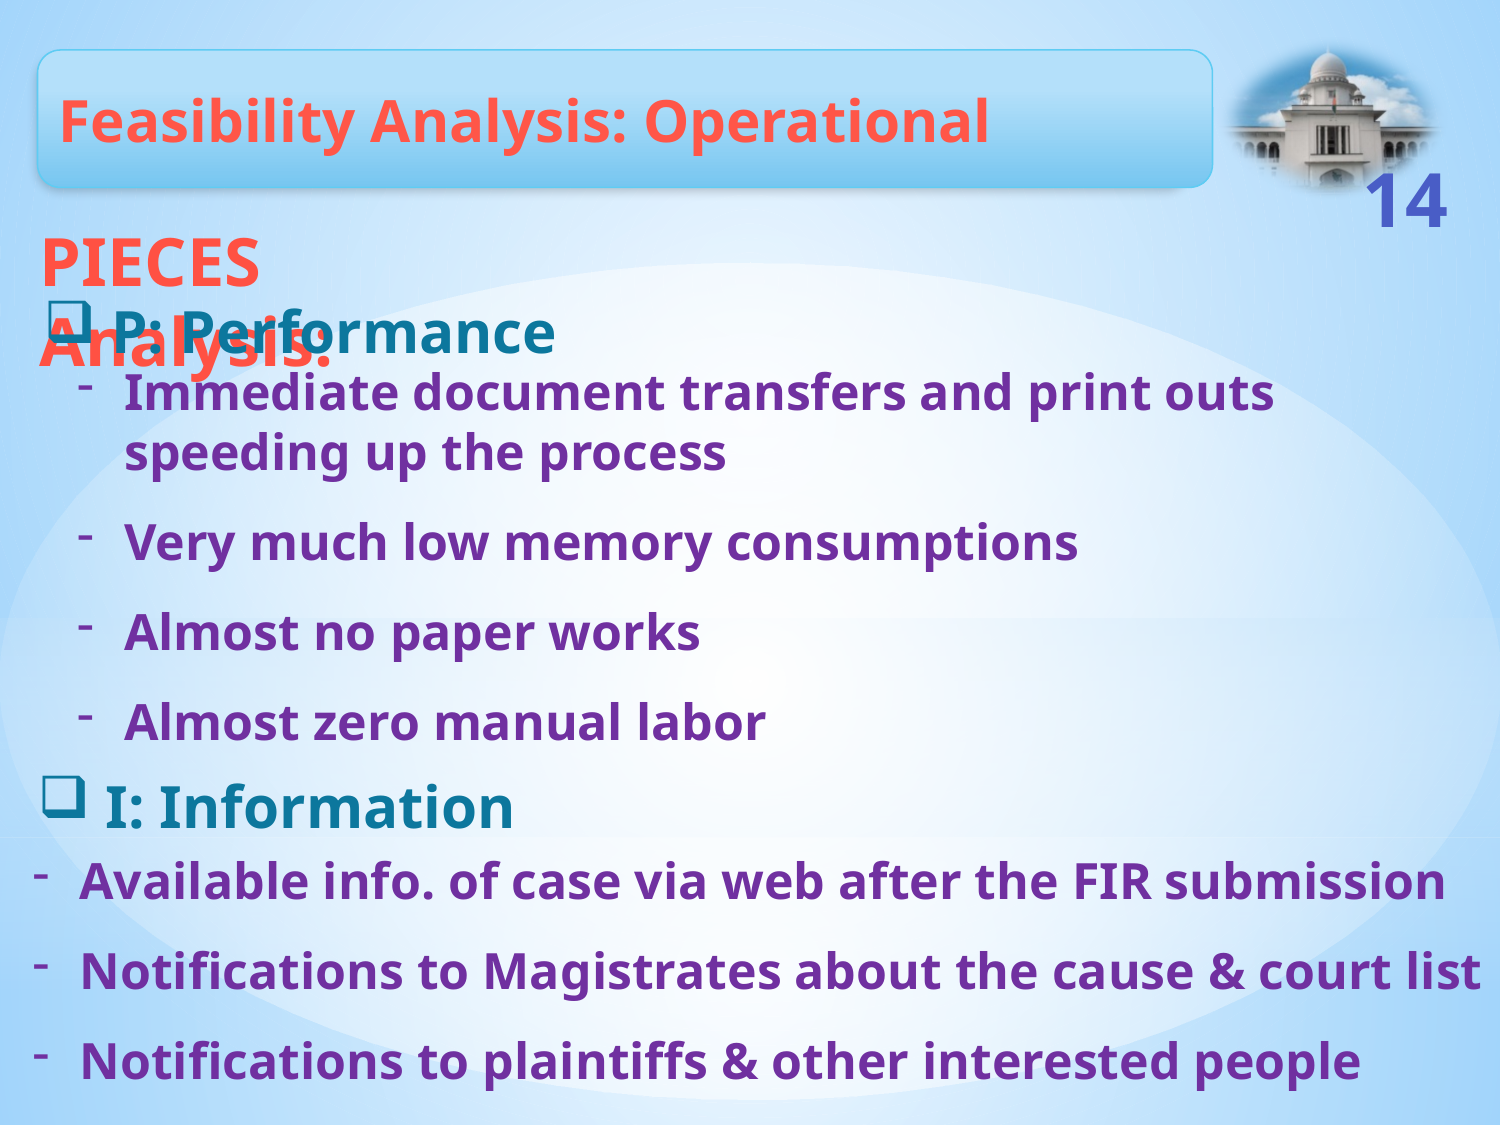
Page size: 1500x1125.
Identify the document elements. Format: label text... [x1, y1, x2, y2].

text_box I: Information [23, 762, 531, 812]
text_box P: Performance [29, 287, 573, 373]
slide_number 14 [1332, 162, 1479, 244]
text_box Feasibility Analysis: Operational [36, 49, 1206, 189]
text_box Immediate document transfers and print outs speeding up the process Very much low memory consumptions Almost no paper works Almost zero manual labor [62, 353, 1500, 759]
picture [1212, 34, 1453, 203]
text_box Available info. of case via web after the FIR submission Notifications to Magistrates about the cause & court list Notifications to plaintiffs & other interested people [17, 812, 1498, 1098]
text_box PIECES Analysis: [24, 212, 563, 388]
